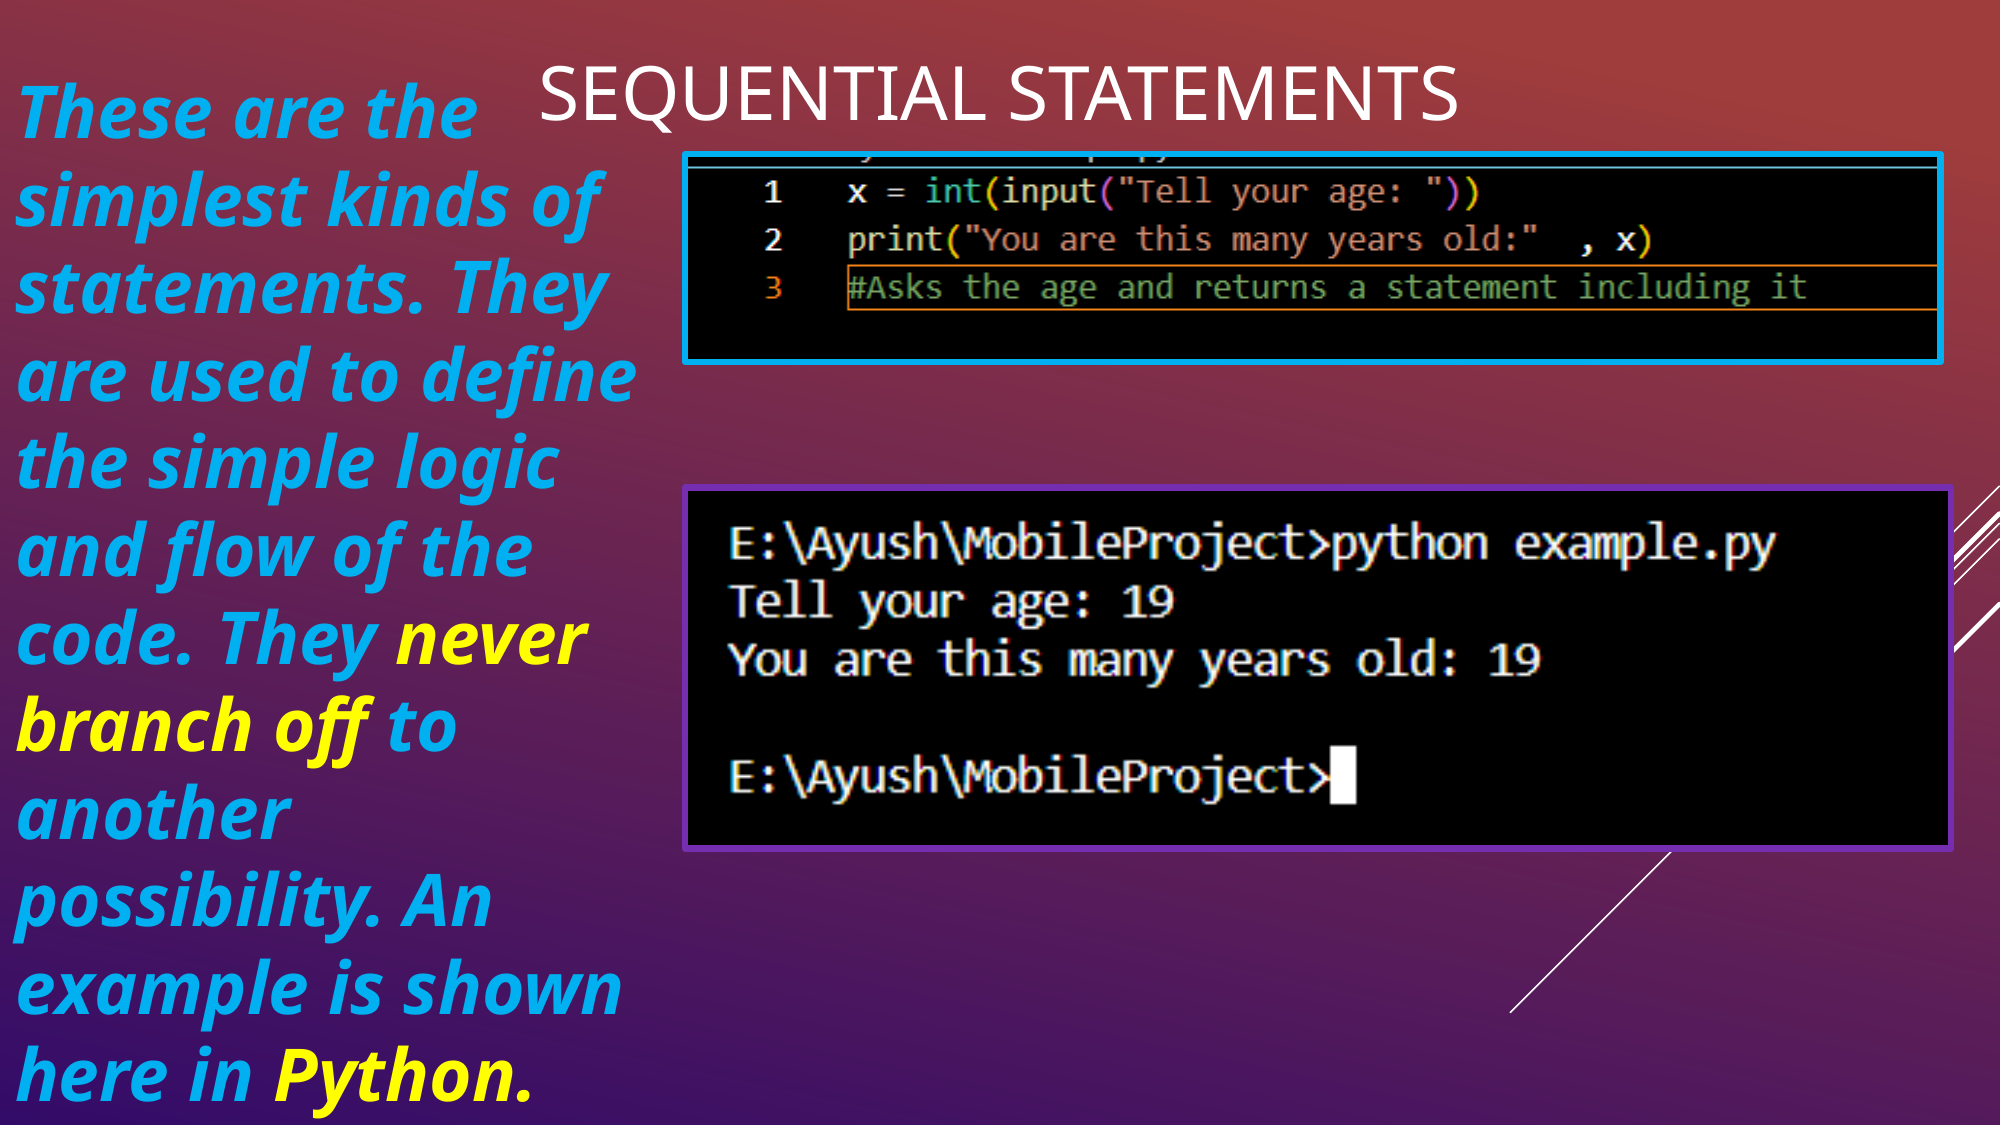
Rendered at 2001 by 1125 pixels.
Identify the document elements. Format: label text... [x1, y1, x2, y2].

picture [687, 490, 1948, 846]
list These are the simplest kinds of statements. They are used to define the simple logic and flow of the code. They never branch off to another possibility. An example is shown here in Python. [0, 76, 689, 1106]
picture [689, 158, 1936, 358]
title SEQUENTIAL STATEMENTS [0, 0, 2000, 182]
